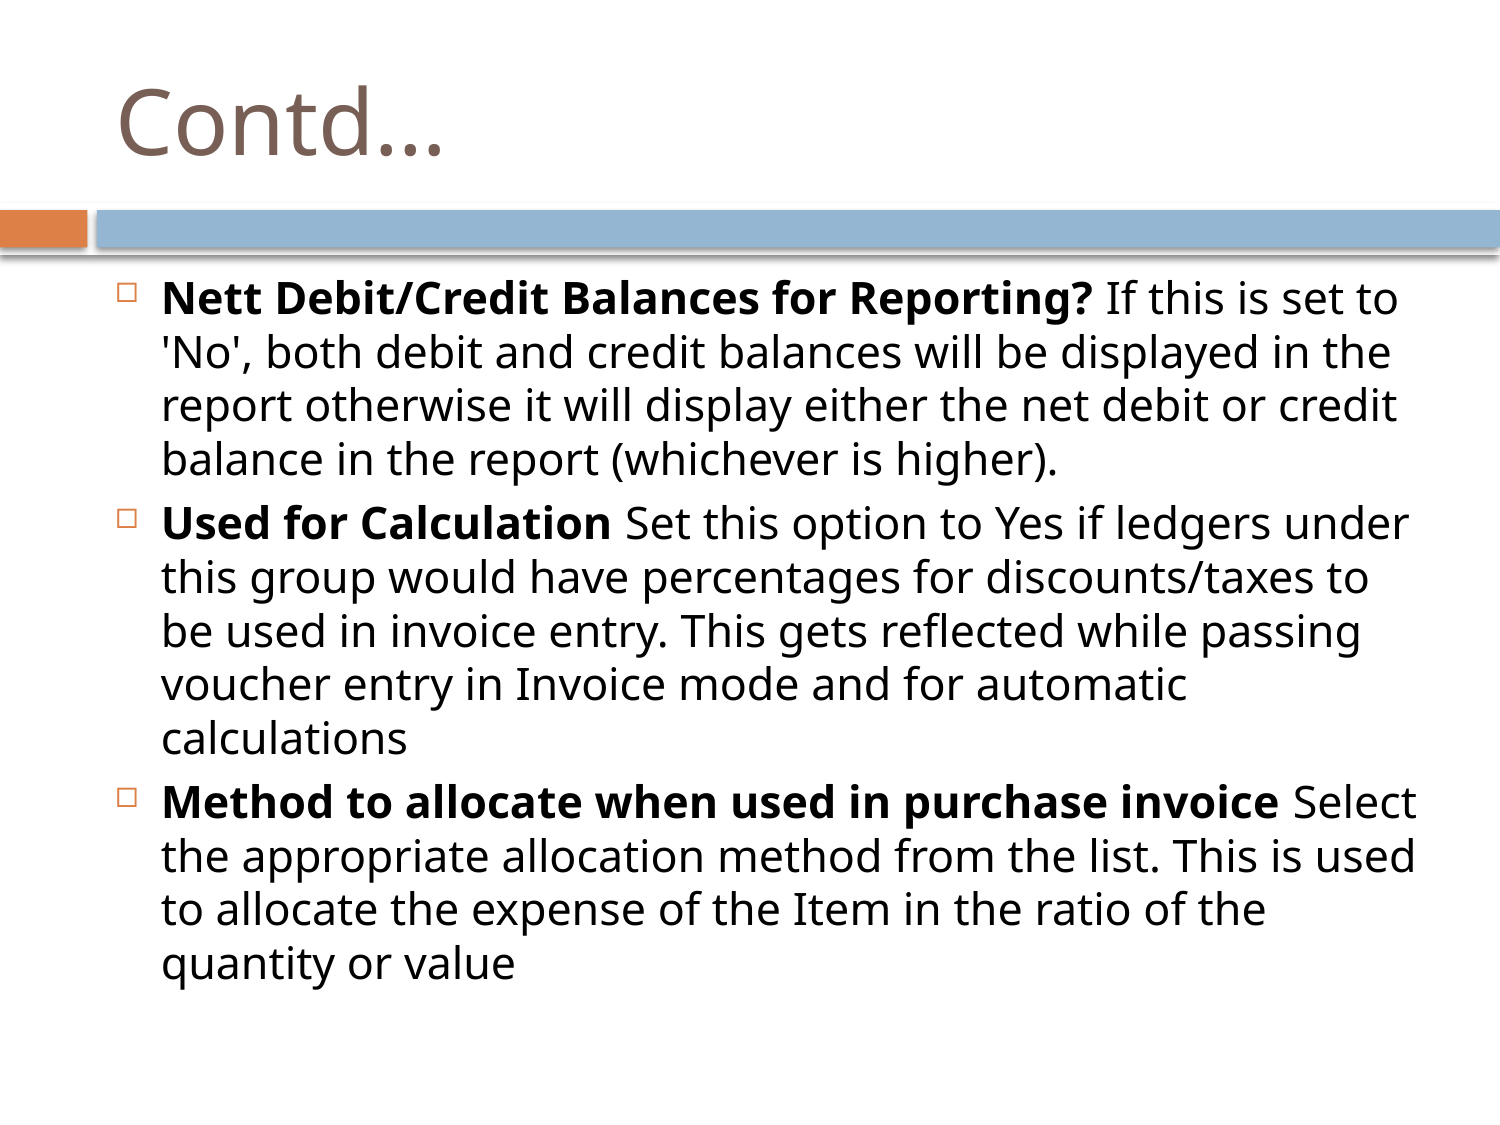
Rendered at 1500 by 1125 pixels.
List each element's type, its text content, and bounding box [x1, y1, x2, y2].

title Contd… [100, 37, 1438, 200]
list Nett Debit/Credit Balances for Reporting? If this is set to 'No', both debit and credit balances will be displayed in the report otherwise it will display either the net debit or credit balance in the report (whichever is higher). Used for Calculation Set this option to Yes if ledgers under this group would have percentages for discounts/taxes to be used in invoice entry. This gets reflected while passing voucher entry in Invoice mode and for automatic calculations Method to allocate when used in purchase invoice Select the appropriate allocation method from the list. This is used to allocate the expense of the Item in the ratio of the quantity or value [100, 262, 1438, 1000]
